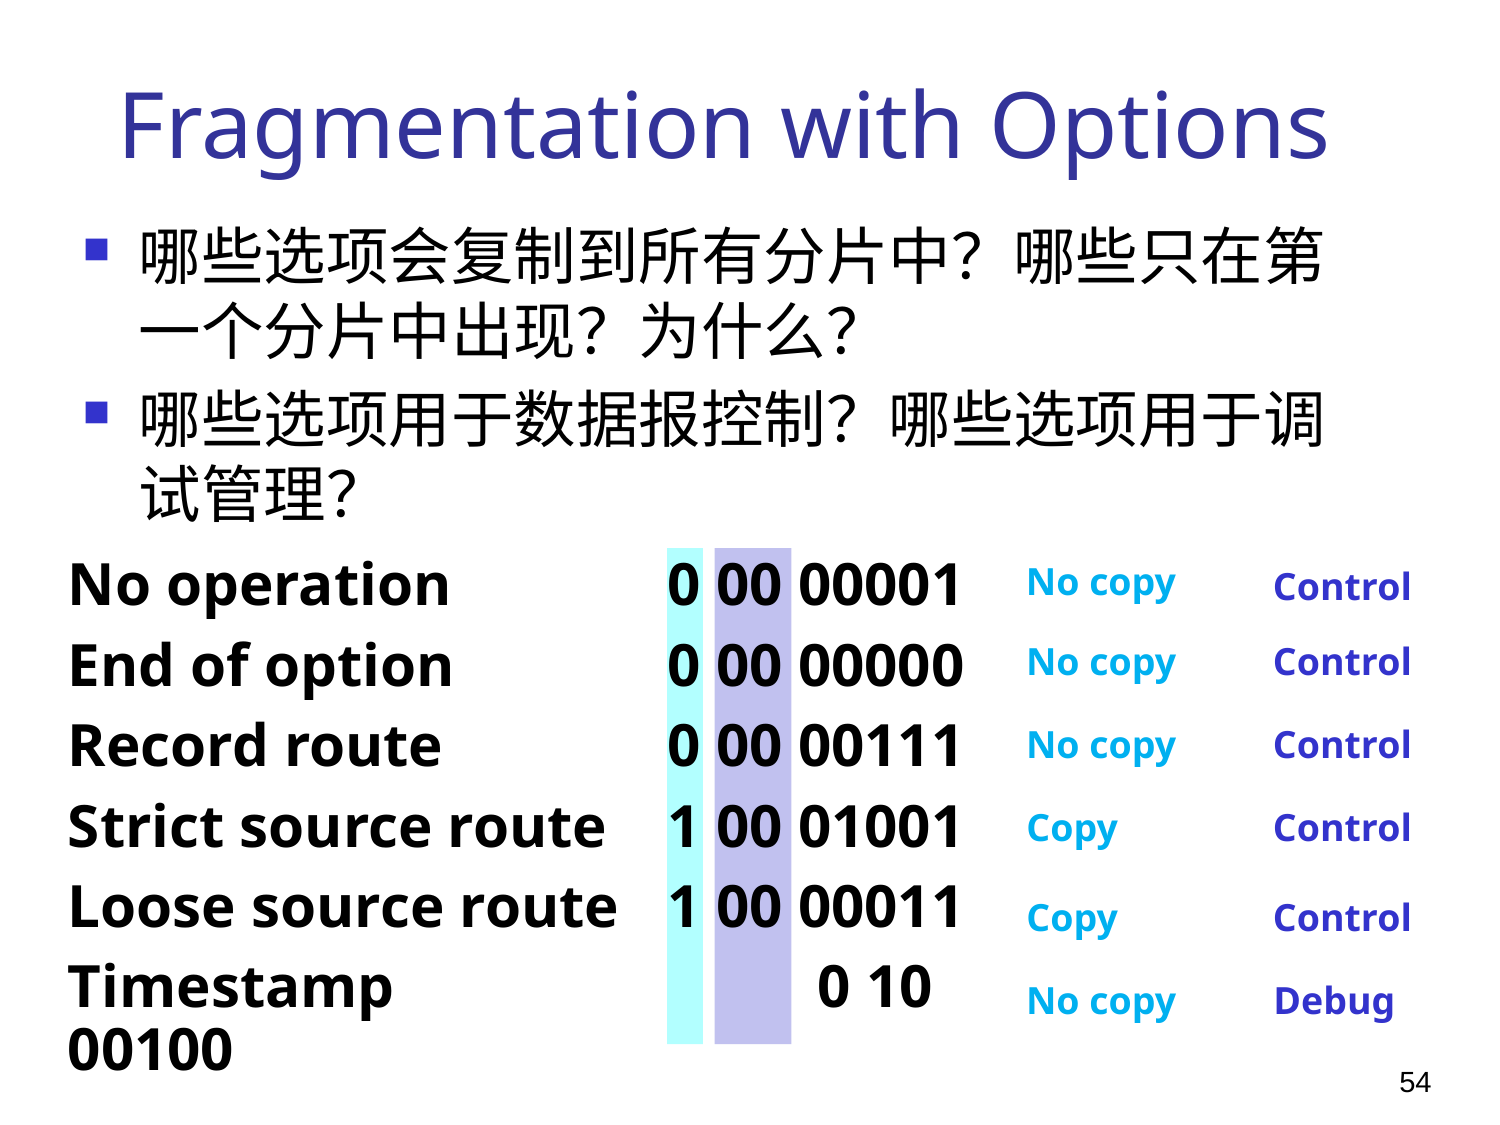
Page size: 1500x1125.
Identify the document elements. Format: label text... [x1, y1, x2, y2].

slide_number 54 [1096, 1034, 1447, 1106]
text_box No copy [1022, 713, 1192, 774]
text_box No copy [1022, 630, 1192, 691]
text_box Copy [1022, 796, 1133, 856]
text_box No operation 0 00 00001 End of option 0 00 00000 Record route 0 00 00111 Strict source route 1 00 01001 Loose source route 1 00 00011 Timestamp 0 10 00100 [53, 548, 1022, 1091]
text_box Control [1258, 713, 1428, 774]
text_box Control [1258, 886, 1428, 947]
text_box No copy [1022, 550, 1192, 611]
title Fragmentation with Options [103, 59, 1397, 278]
text_box Debug [1258, 969, 1411, 1029]
text_box Copy [1022, 886, 1133, 947]
text_box No copy [1022, 969, 1192, 1029]
text_box Control [1258, 796, 1428, 856]
list 哪些选项会复制到所有分片中？哪些只在第一个分片中出现？为什么？ 哪些选项用于数据报控制？哪些选项用于调试管理？ [67, 210, 1362, 924]
text_box Control [1258, 555, 1428, 616]
text_box Control [1258, 630, 1428, 691]
